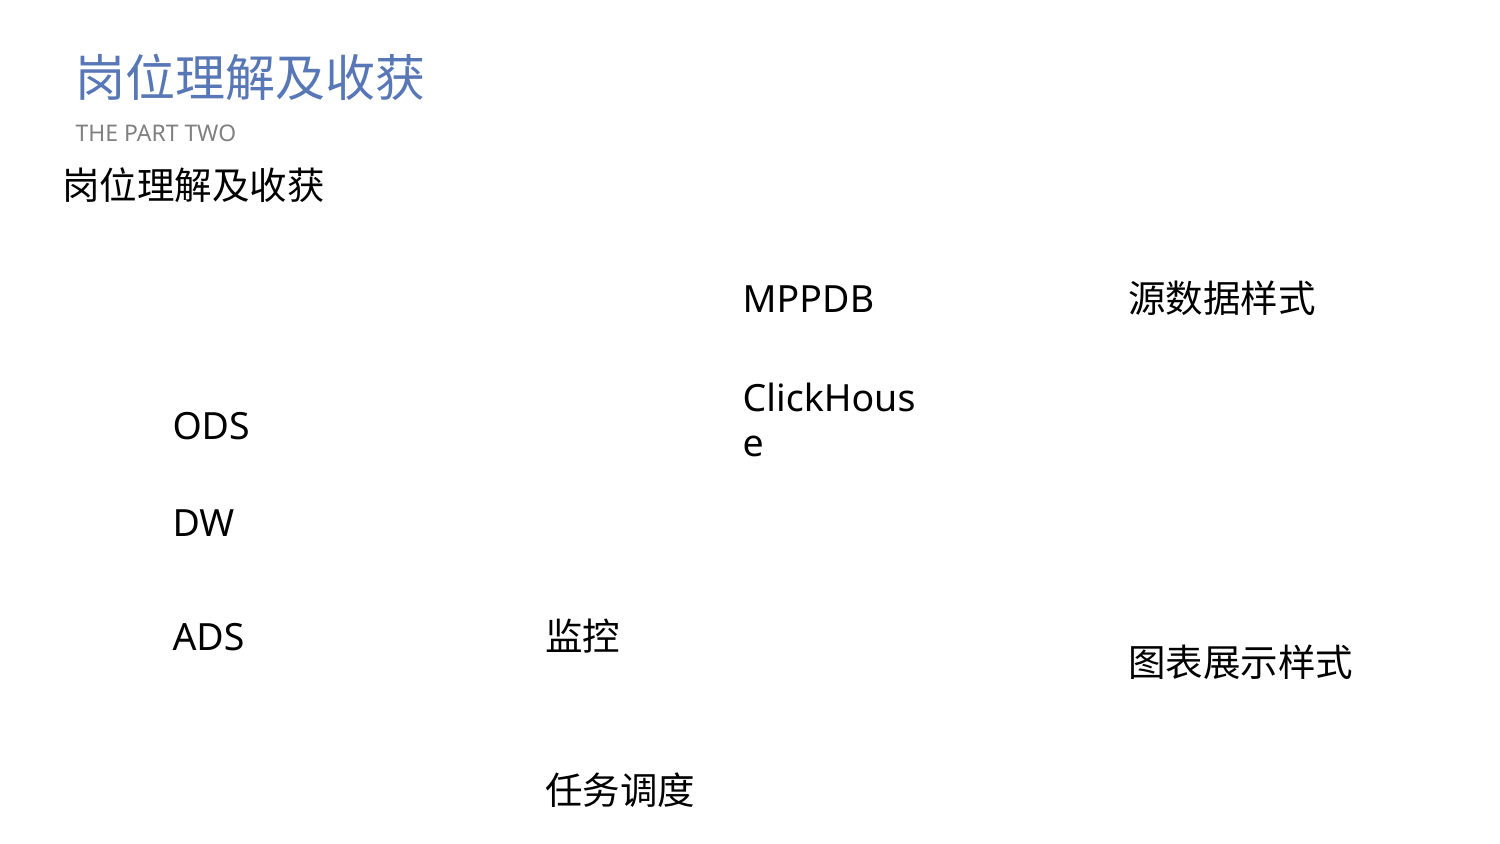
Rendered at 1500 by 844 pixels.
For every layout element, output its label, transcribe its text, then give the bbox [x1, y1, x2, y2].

text_box 源数据样式 [1113, 267, 1500, 328]
text_box 岗位理解及收获 [47, 154, 799, 214]
text_box 任务调度 [530, 759, 728, 819]
text_box 图表展示样式 [1113, 631, 1500, 692]
text_box 监控 [530, 605, 728, 666]
text_box THE PART TWO [60, 111, 365, 154]
text_box DW [157, 491, 356, 551]
text_box ODS [157, 394, 356, 455]
text_box ADS [157, 605, 356, 666]
text_box 岗位理解及收获 [60, 39, 450, 114]
text_box MPPDB [727, 267, 1113, 328]
text_box ClickHouse [727, 367, 951, 472]
